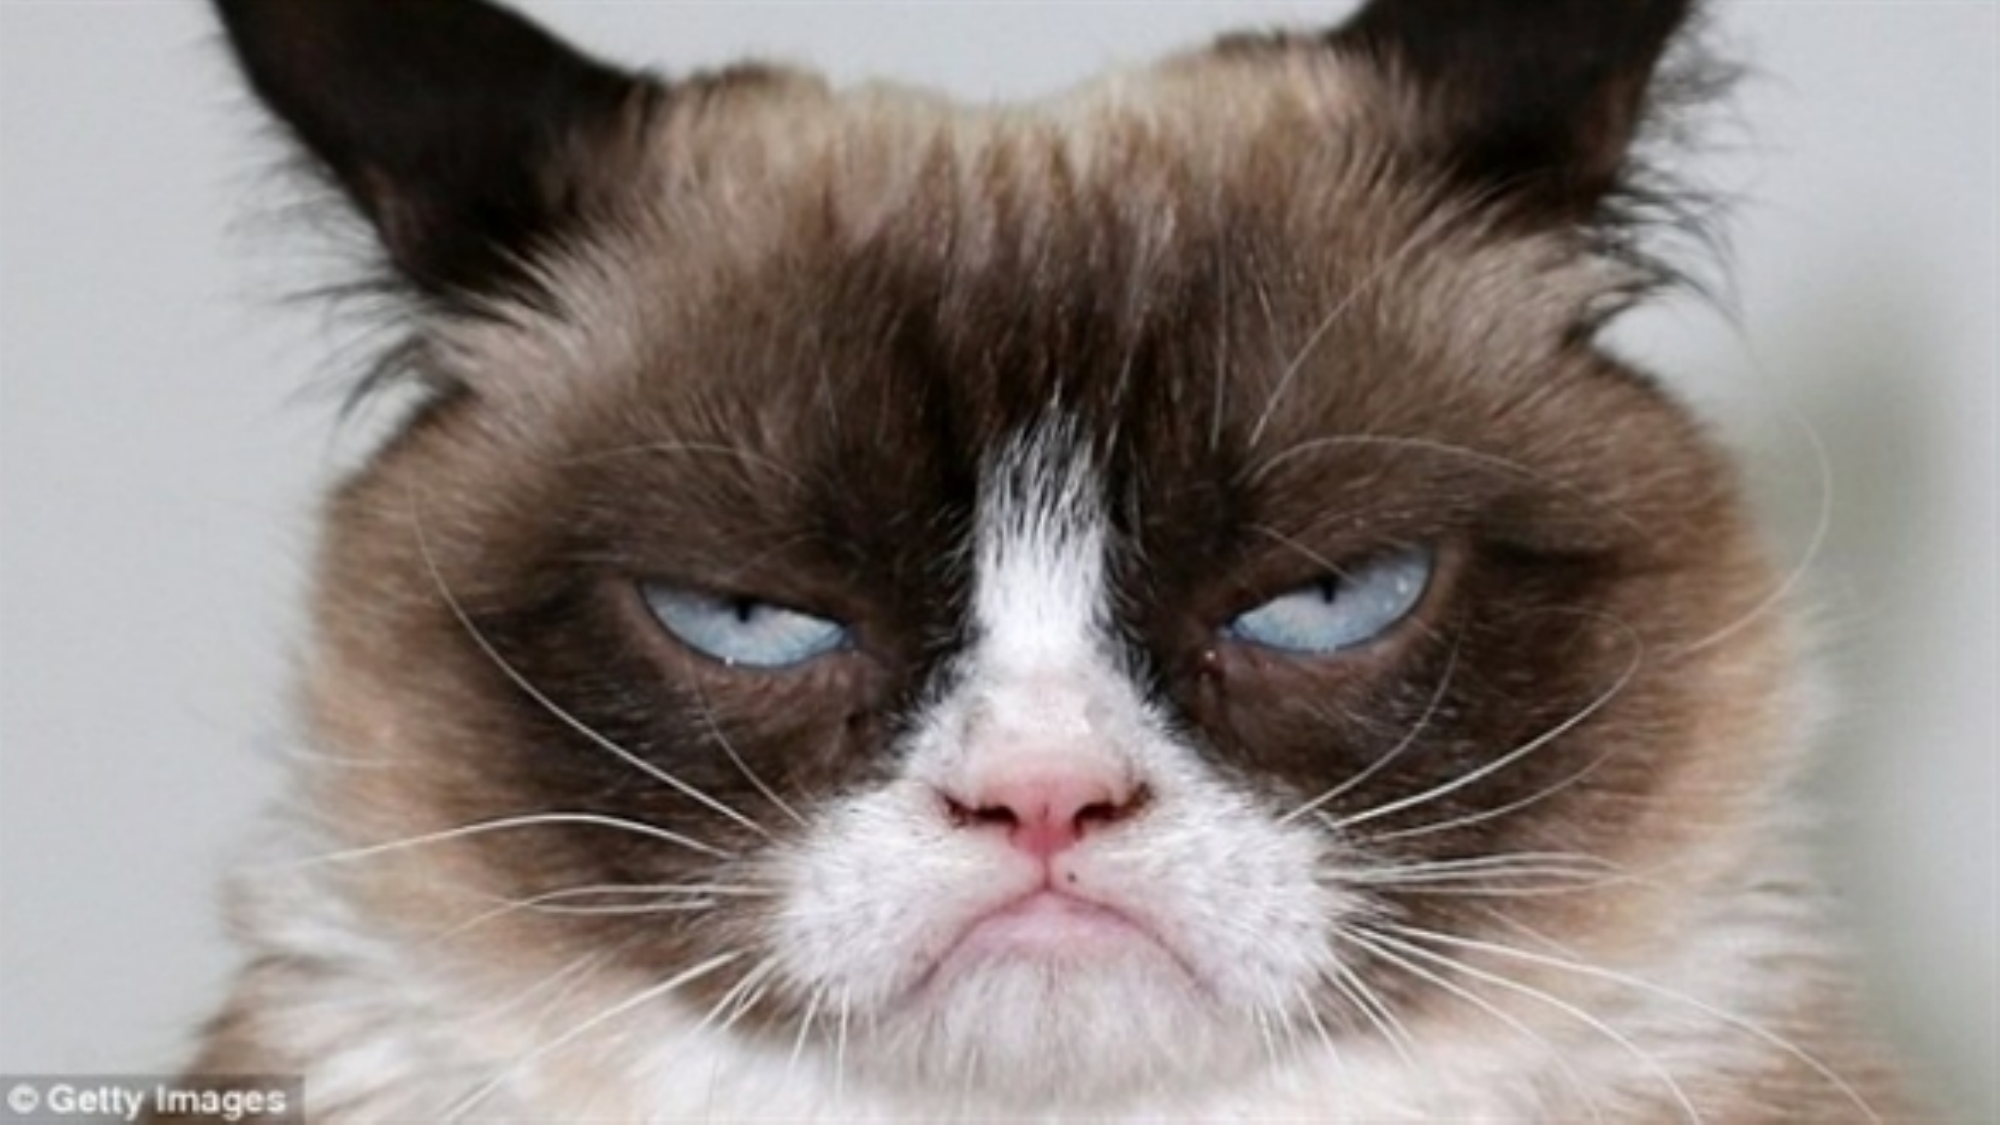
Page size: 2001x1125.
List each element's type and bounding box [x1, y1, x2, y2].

list [0, 0, 2000, 1125]
